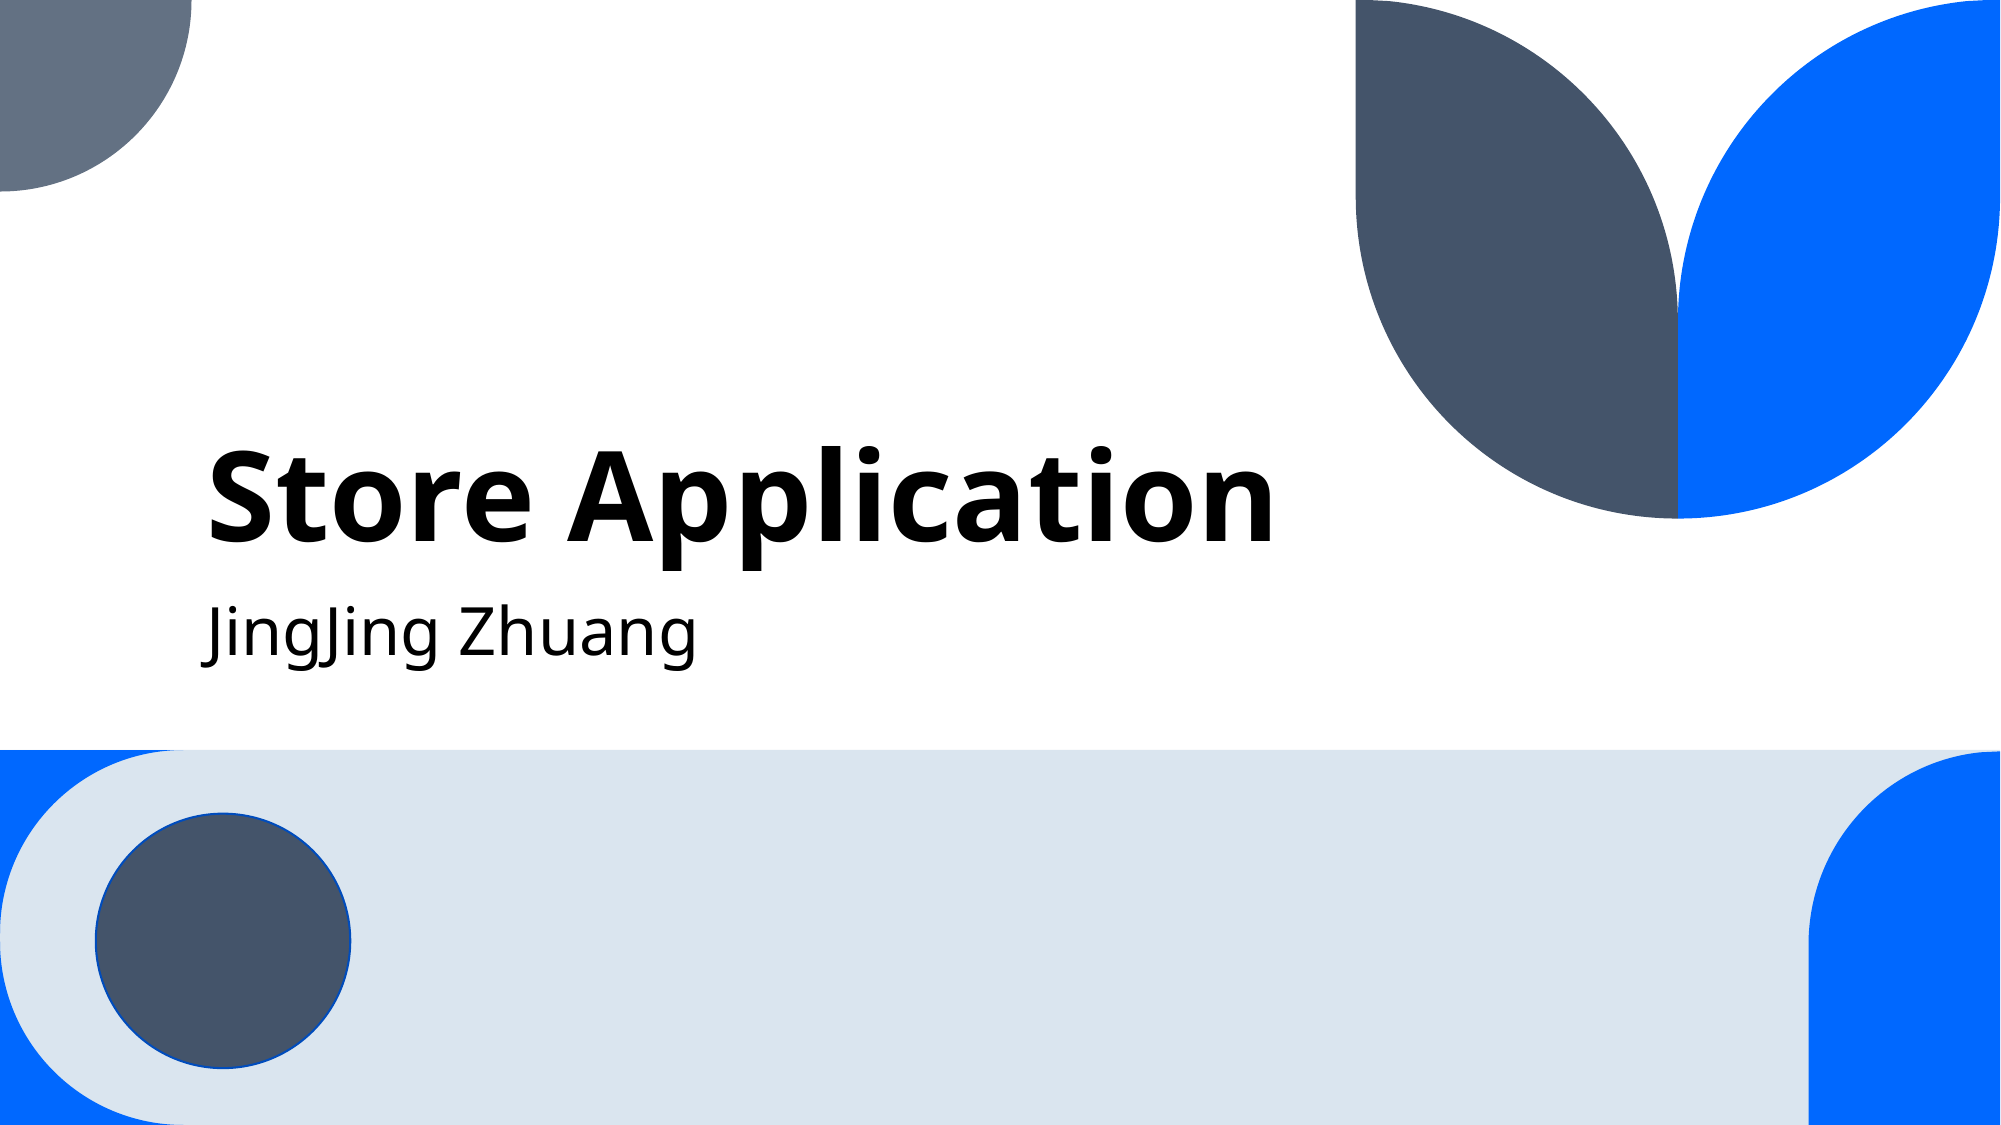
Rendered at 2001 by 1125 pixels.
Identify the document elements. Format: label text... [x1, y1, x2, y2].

subtitle JingJing Zhuang [191, 590, 1750, 724]
title Store Application [191, 184, 1356, 576]
